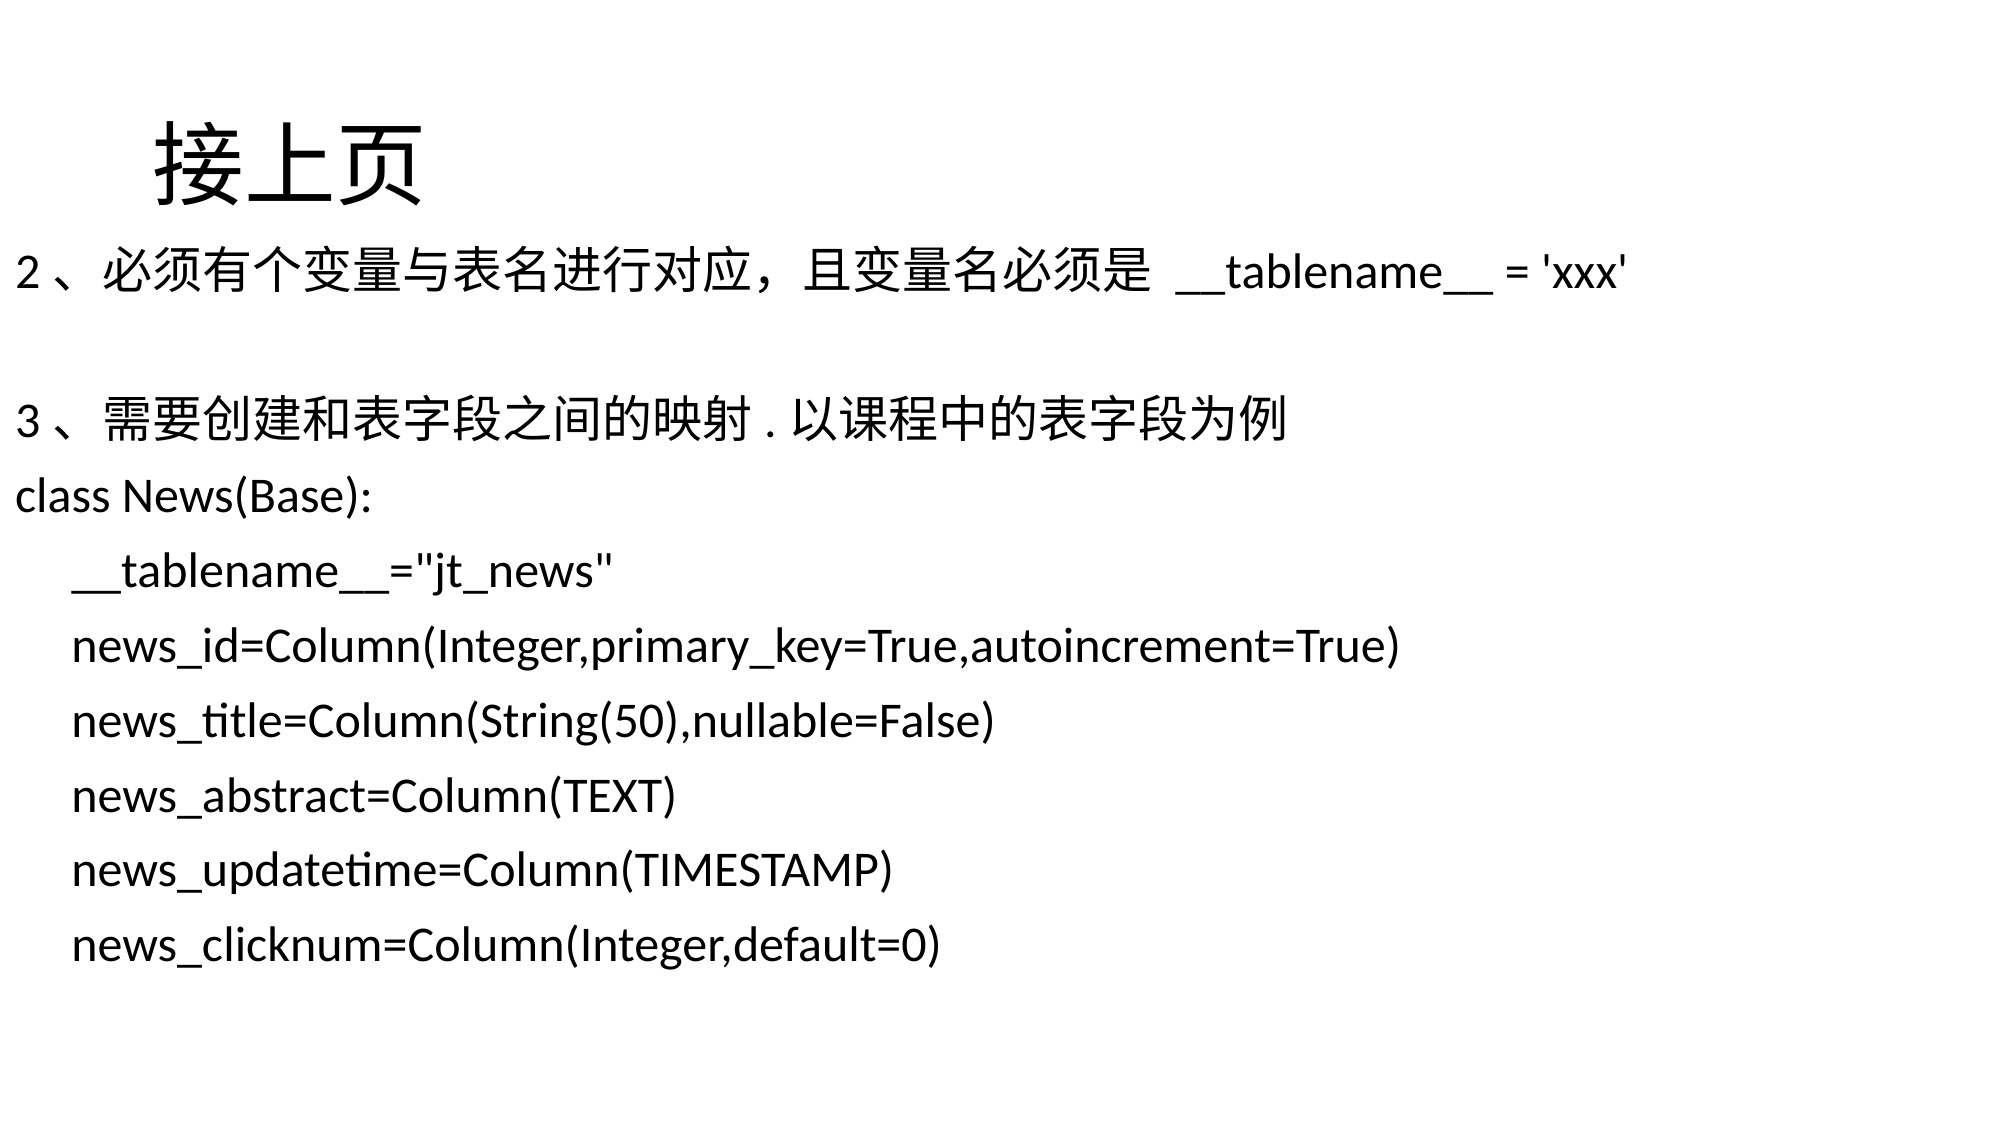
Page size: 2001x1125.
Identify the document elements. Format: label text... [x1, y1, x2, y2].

title 接上页 [137, 59, 1863, 237]
list 2、必须有个变量与表名进行对应，且变量名必须是 __tablename__ = 'xxx' 3、需要创建和表字段之间的映射.以课程中的表字段为例 class News(Base): __tablename__="jt_news" news_id=Column(Integer,primary_key=True,autoincrement=True) news_title=Column(String(50),nullable=False) news_abstract=Column(TEXT) news_updatetime=Column(TIMESTAMP) news_clicknum=Column(Integer,default=0) [0, 237, 1883, 1125]
